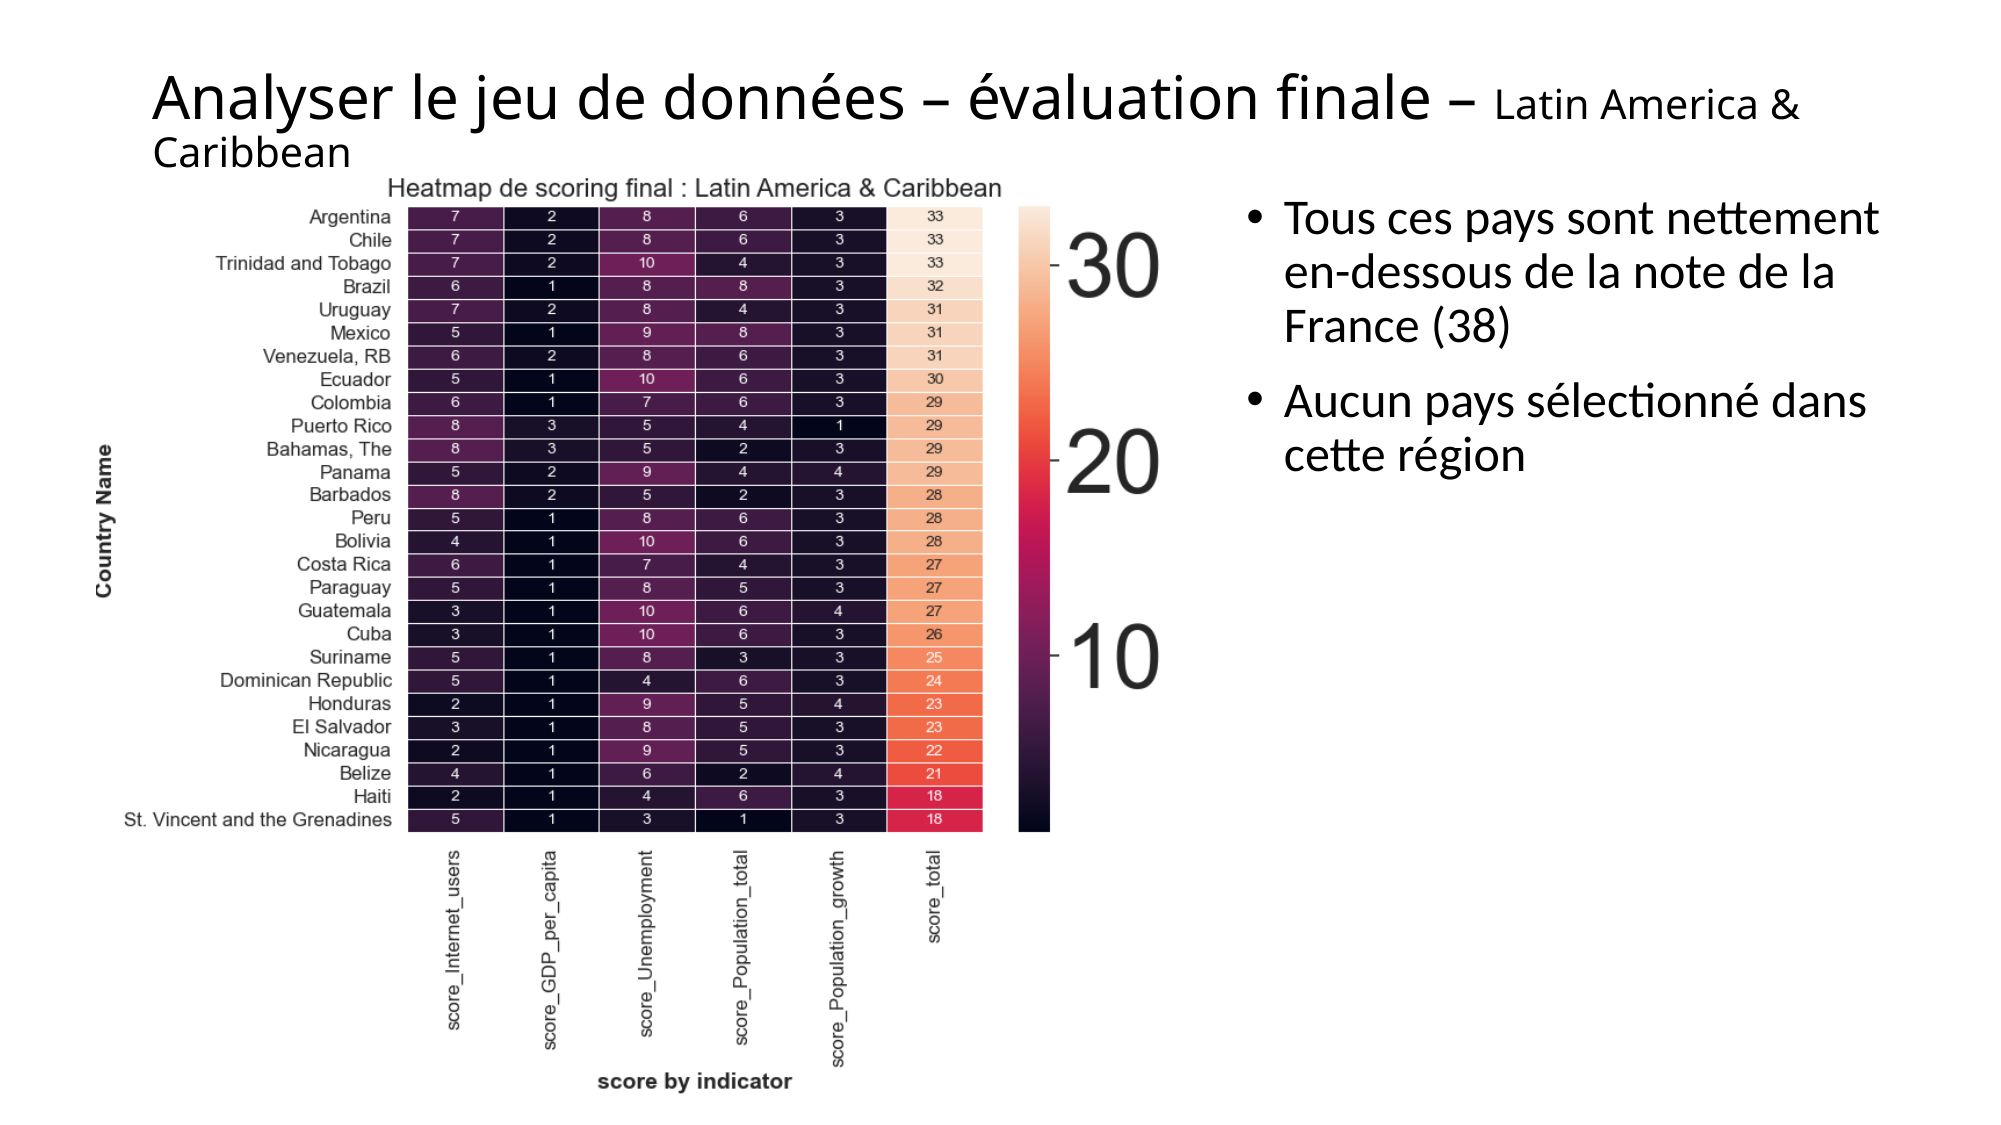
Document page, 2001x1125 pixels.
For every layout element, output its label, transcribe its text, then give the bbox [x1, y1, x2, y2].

title Analyser le jeu de données – évaluation finale – Latin America & Caribbean [137, 59, 1863, 185]
text_box Tous ces pays sont nettement en-dessous de la note de la France (38) Aucun pays sélectionné dans cette région [1231, 184, 1951, 1014]
picture [96, 169, 1194, 1106]
